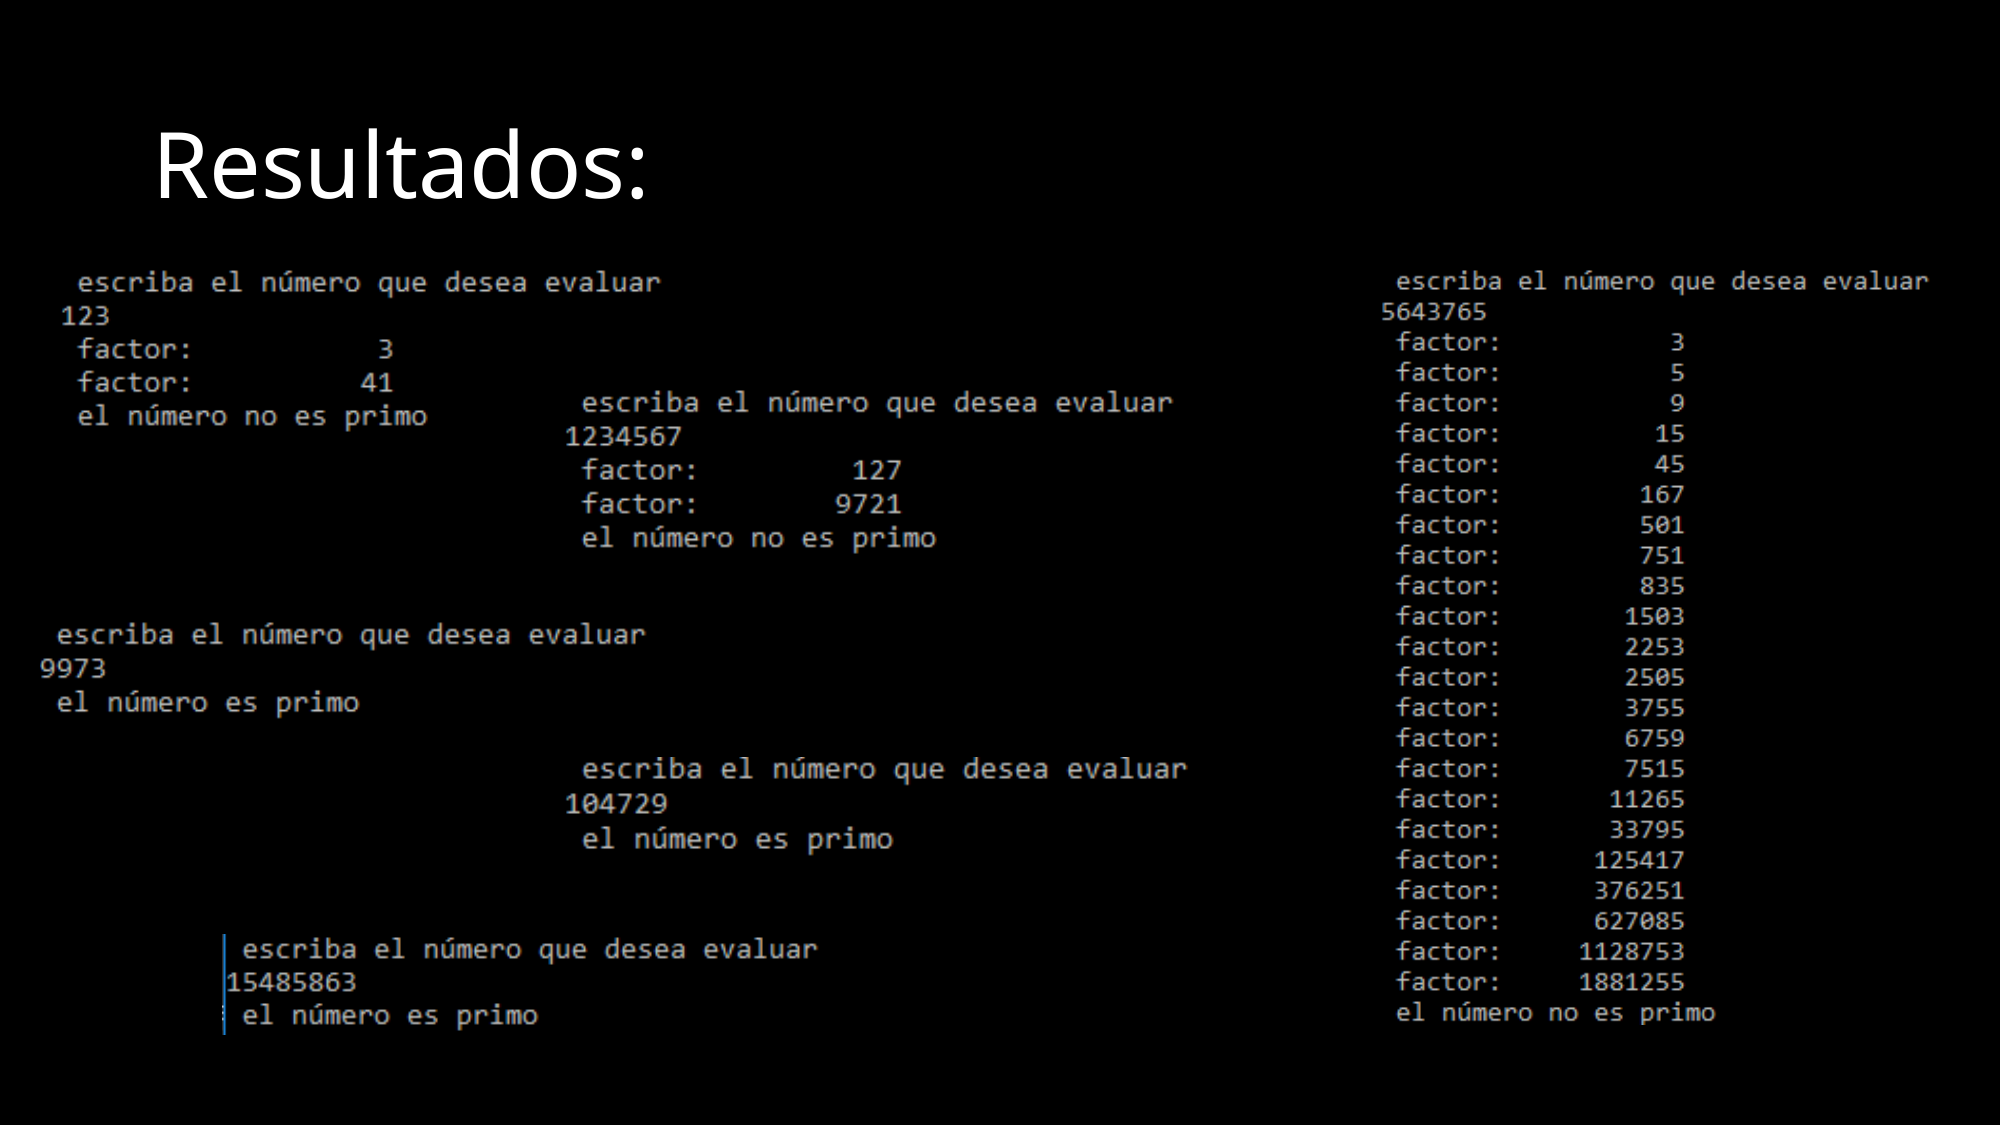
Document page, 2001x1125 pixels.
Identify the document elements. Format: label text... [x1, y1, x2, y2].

title Resultados: [137, 59, 1863, 278]
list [40, 619, 655, 727]
picture [564, 757, 1199, 860]
picture [61, 265, 1178, 556]
picture [222, 934, 835, 1036]
picture [1381, 269, 1939, 1025]
